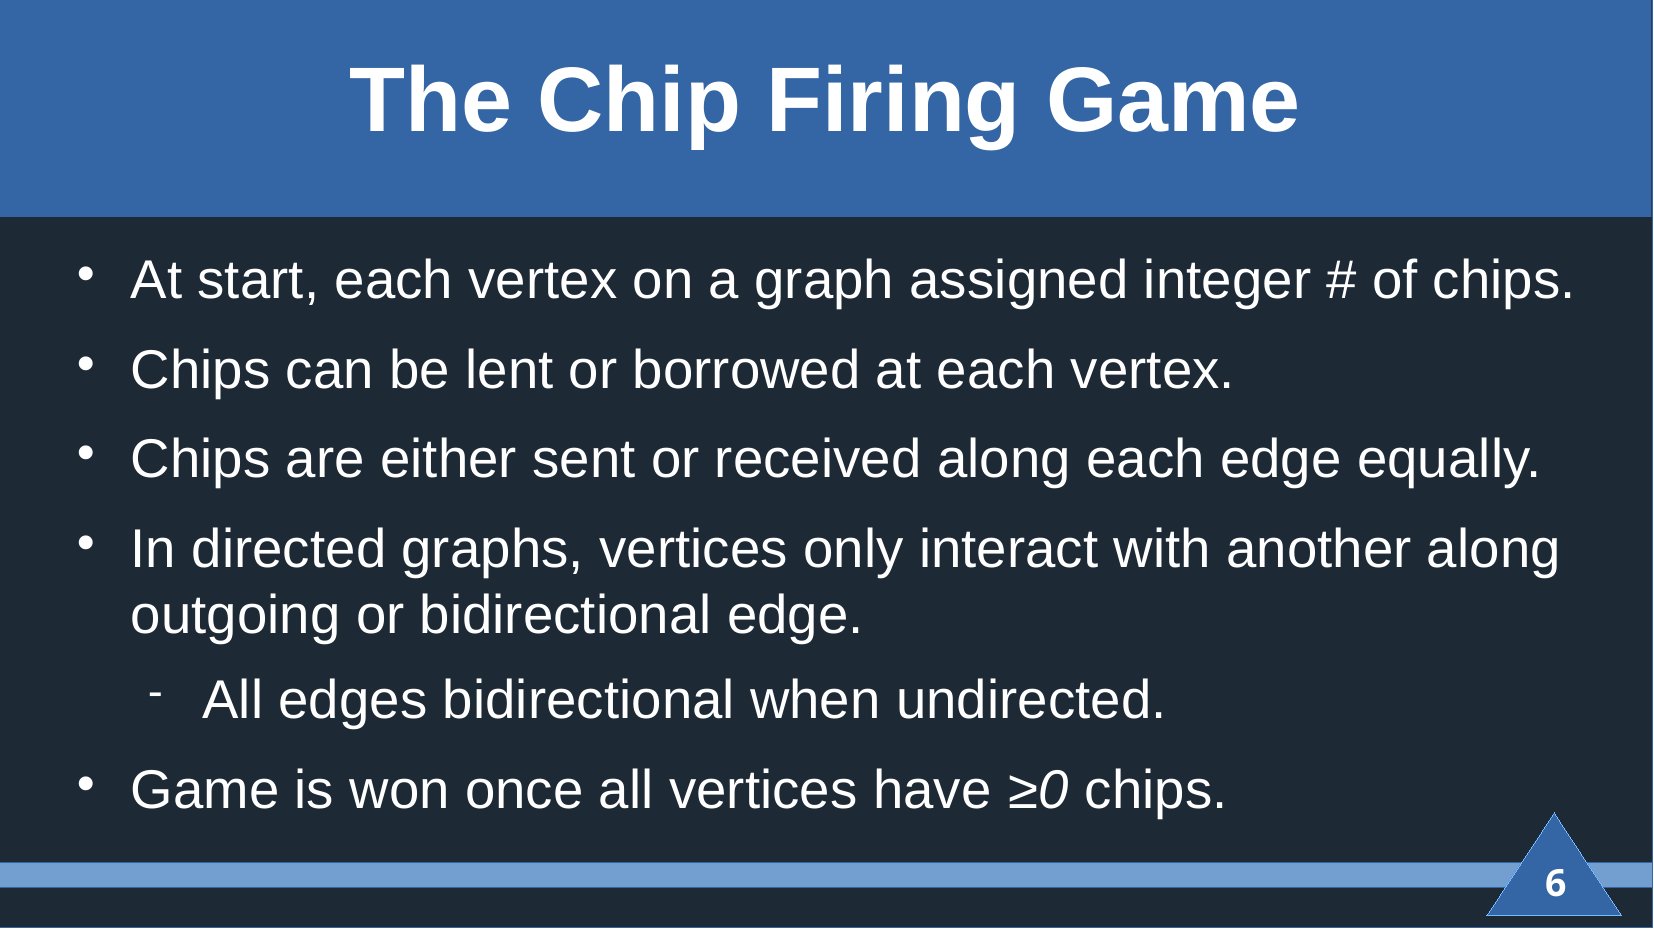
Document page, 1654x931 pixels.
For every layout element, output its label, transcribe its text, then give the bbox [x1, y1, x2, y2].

list At start, each vertex on a graph assigned integer # of chips. Chips can be lent or borrowed at each vertex. Chips are either sent or received along each edge equally. In directed graphs, vertices only interact with another along outgoing or bidirectional edge. All edges bidirectional when undirected. Game is won once all vertices have ≥0 chips. [59, 243, 1593, 862]
title The Chip Firing Game [59, 37, 1593, 153]
